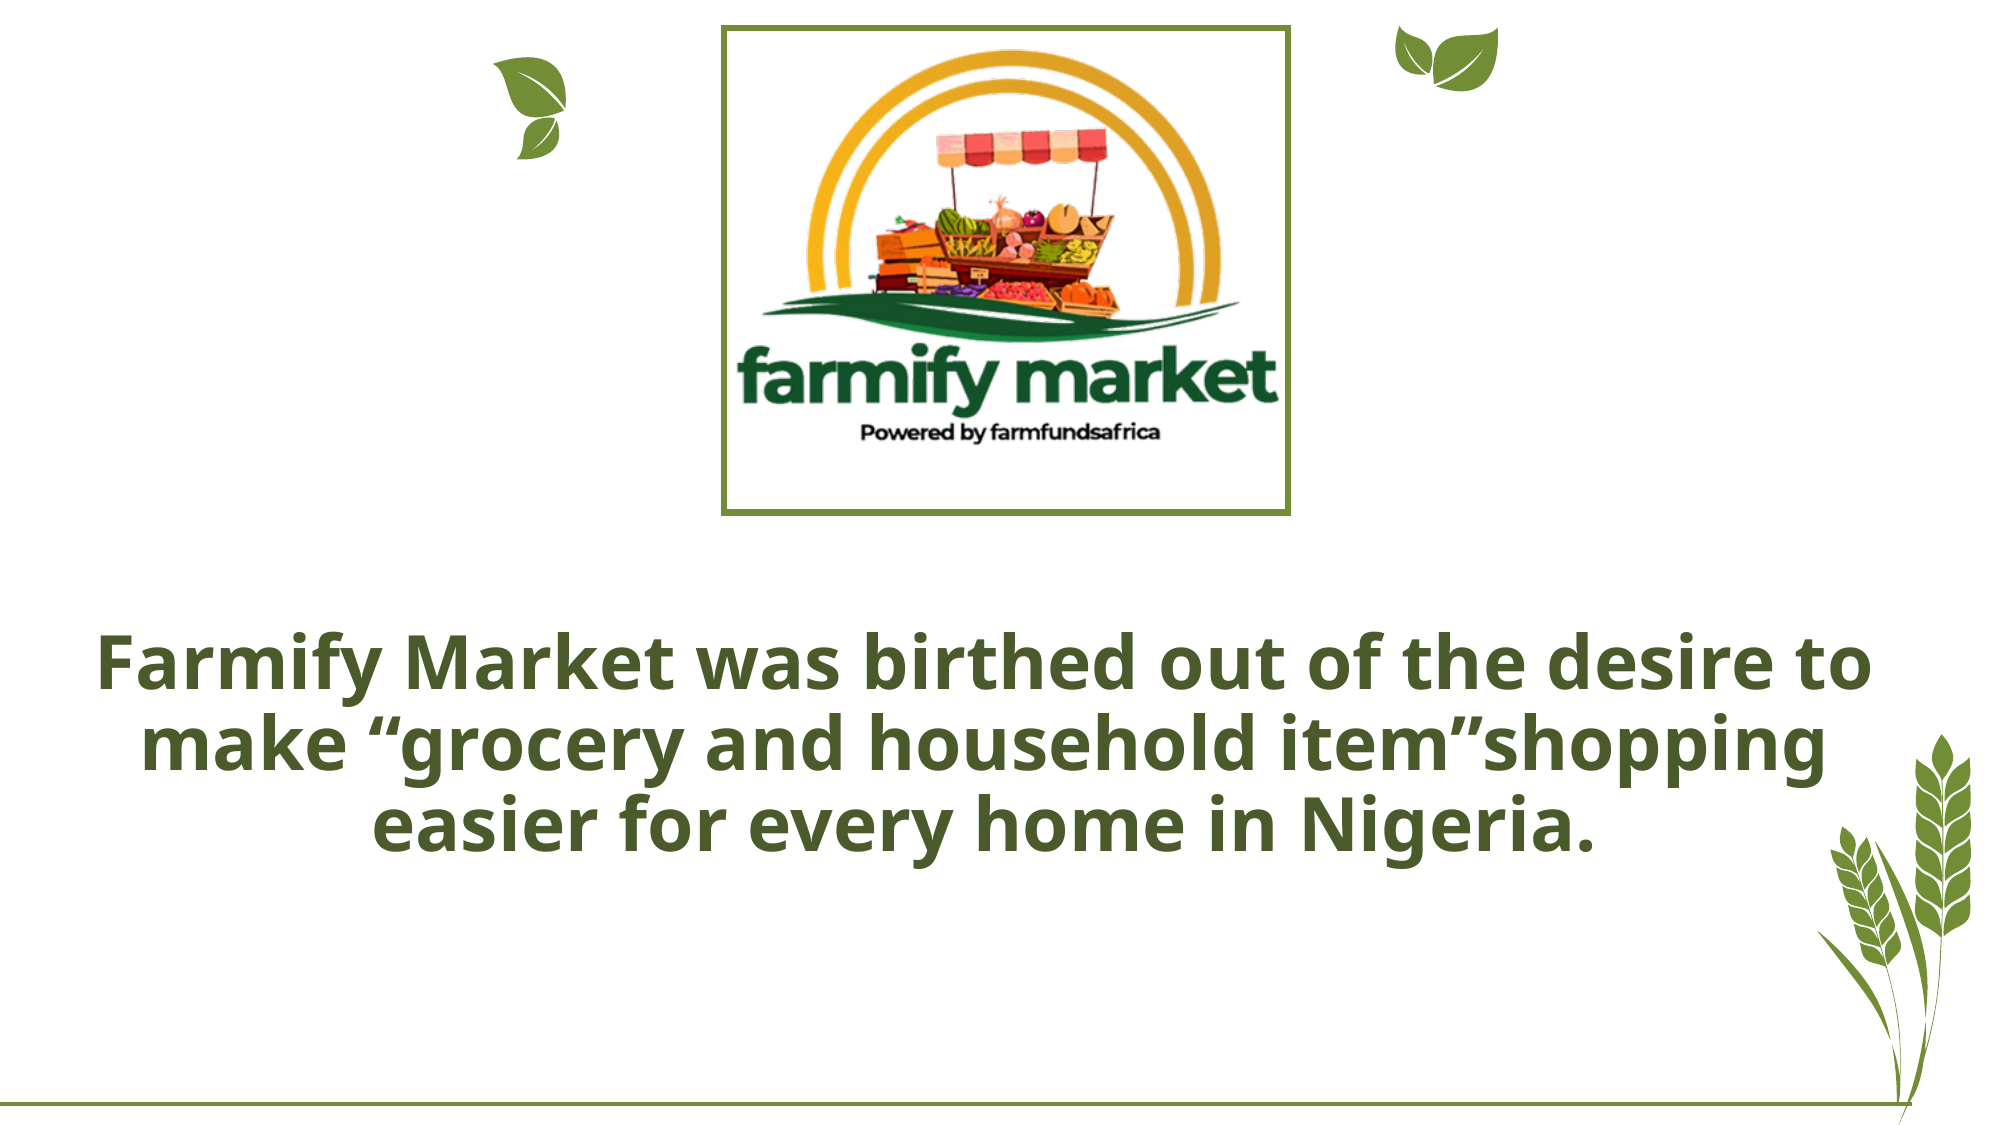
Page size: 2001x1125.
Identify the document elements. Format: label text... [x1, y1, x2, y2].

picture [726, 30, 1285, 510]
list Farmify Market was birthed out of the desire to make “grocery and household item”shopping easier for every home in Nigeria. [35, 686, 1935, 806]
